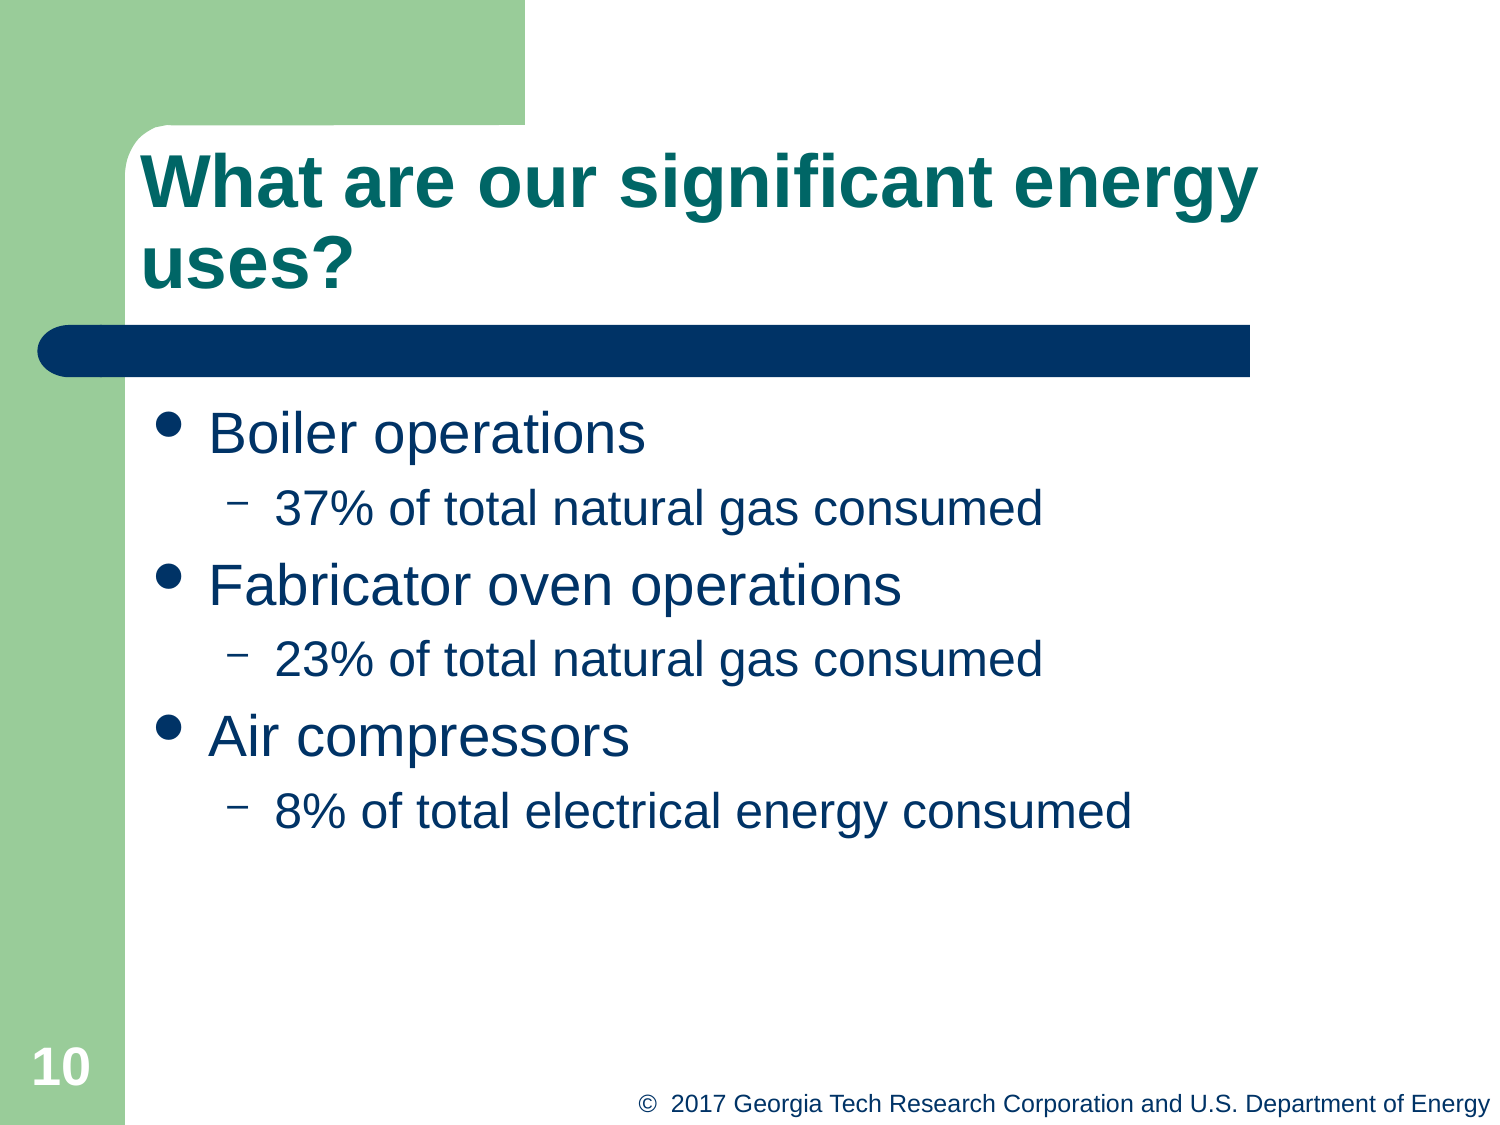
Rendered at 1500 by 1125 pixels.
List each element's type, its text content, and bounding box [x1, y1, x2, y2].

slide_number 10 [13, 1023, 111, 1105]
text_box © 2017 Georgia Tech Research Corporation and U.S. Department of Energy [623, 1079, 1500, 1125]
title What are our significant energy uses? [125, 125, 1425, 313]
list Boiler operations 37% of total natural gas consumed Fabricator oven operations 23% of total natural gas consumed Air compressors 8% of total electrical energy consumed [137, 387, 1400, 999]
